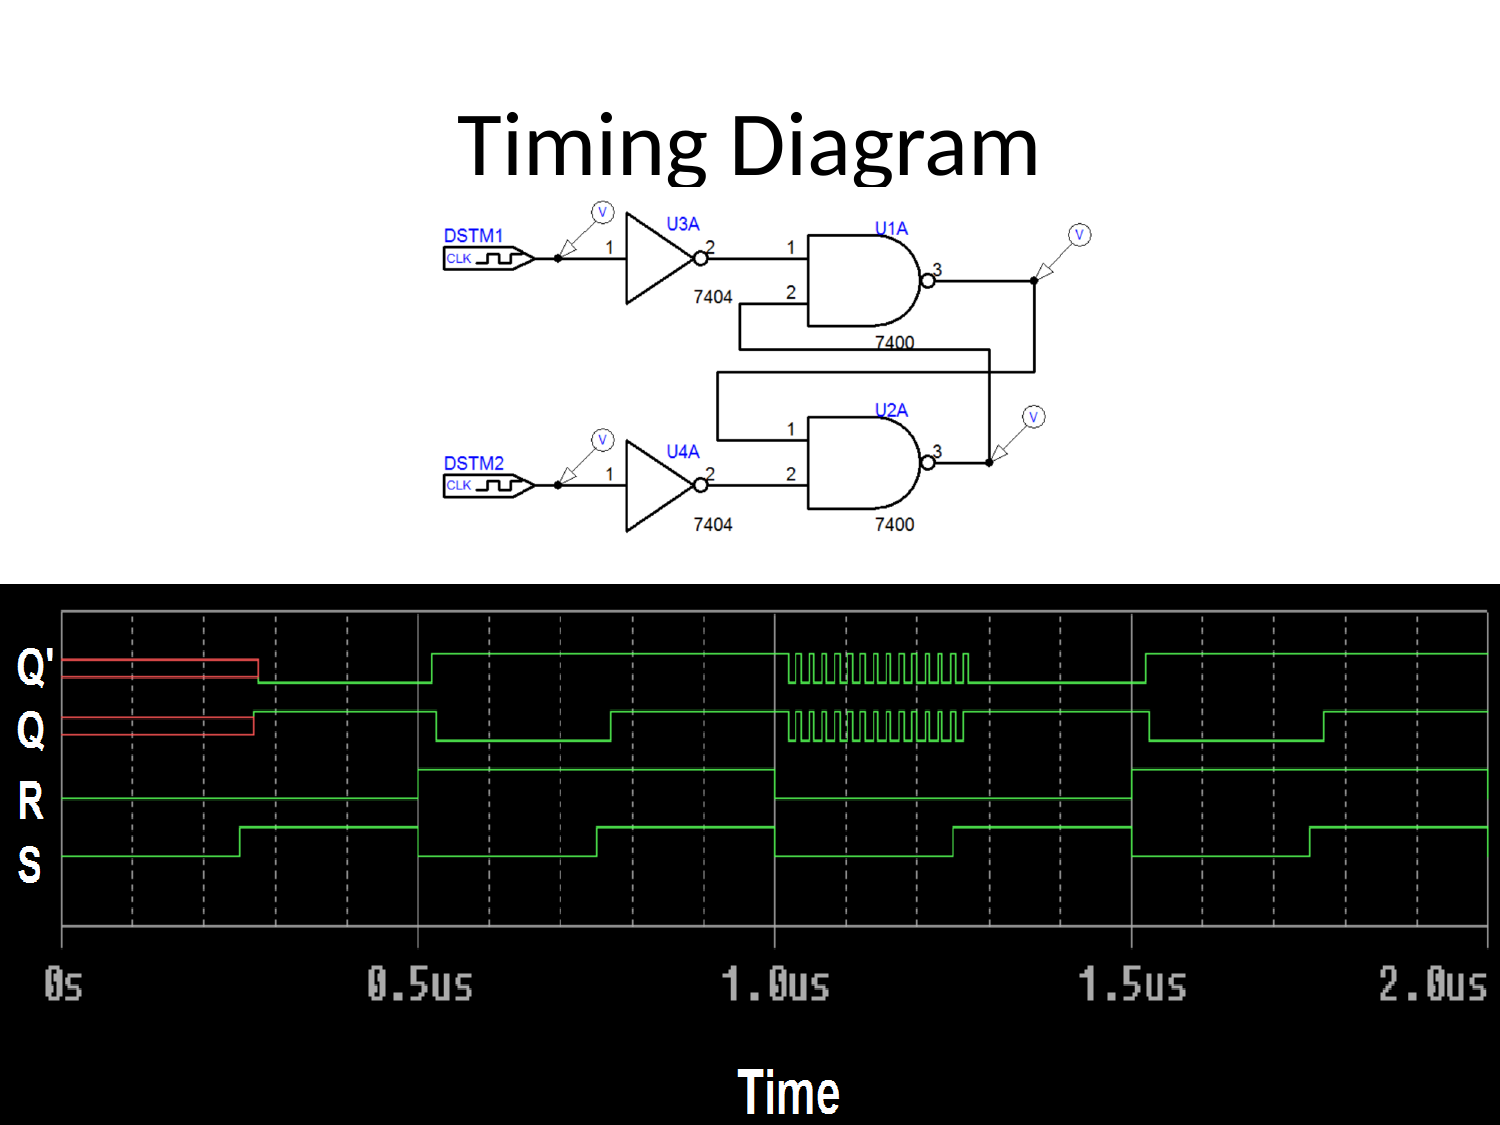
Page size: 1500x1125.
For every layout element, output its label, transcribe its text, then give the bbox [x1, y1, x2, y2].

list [437, 187, 1104, 548]
title Timing Diagram [75, 45, 1425, 233]
picture [0, 584, 1500, 1125]
